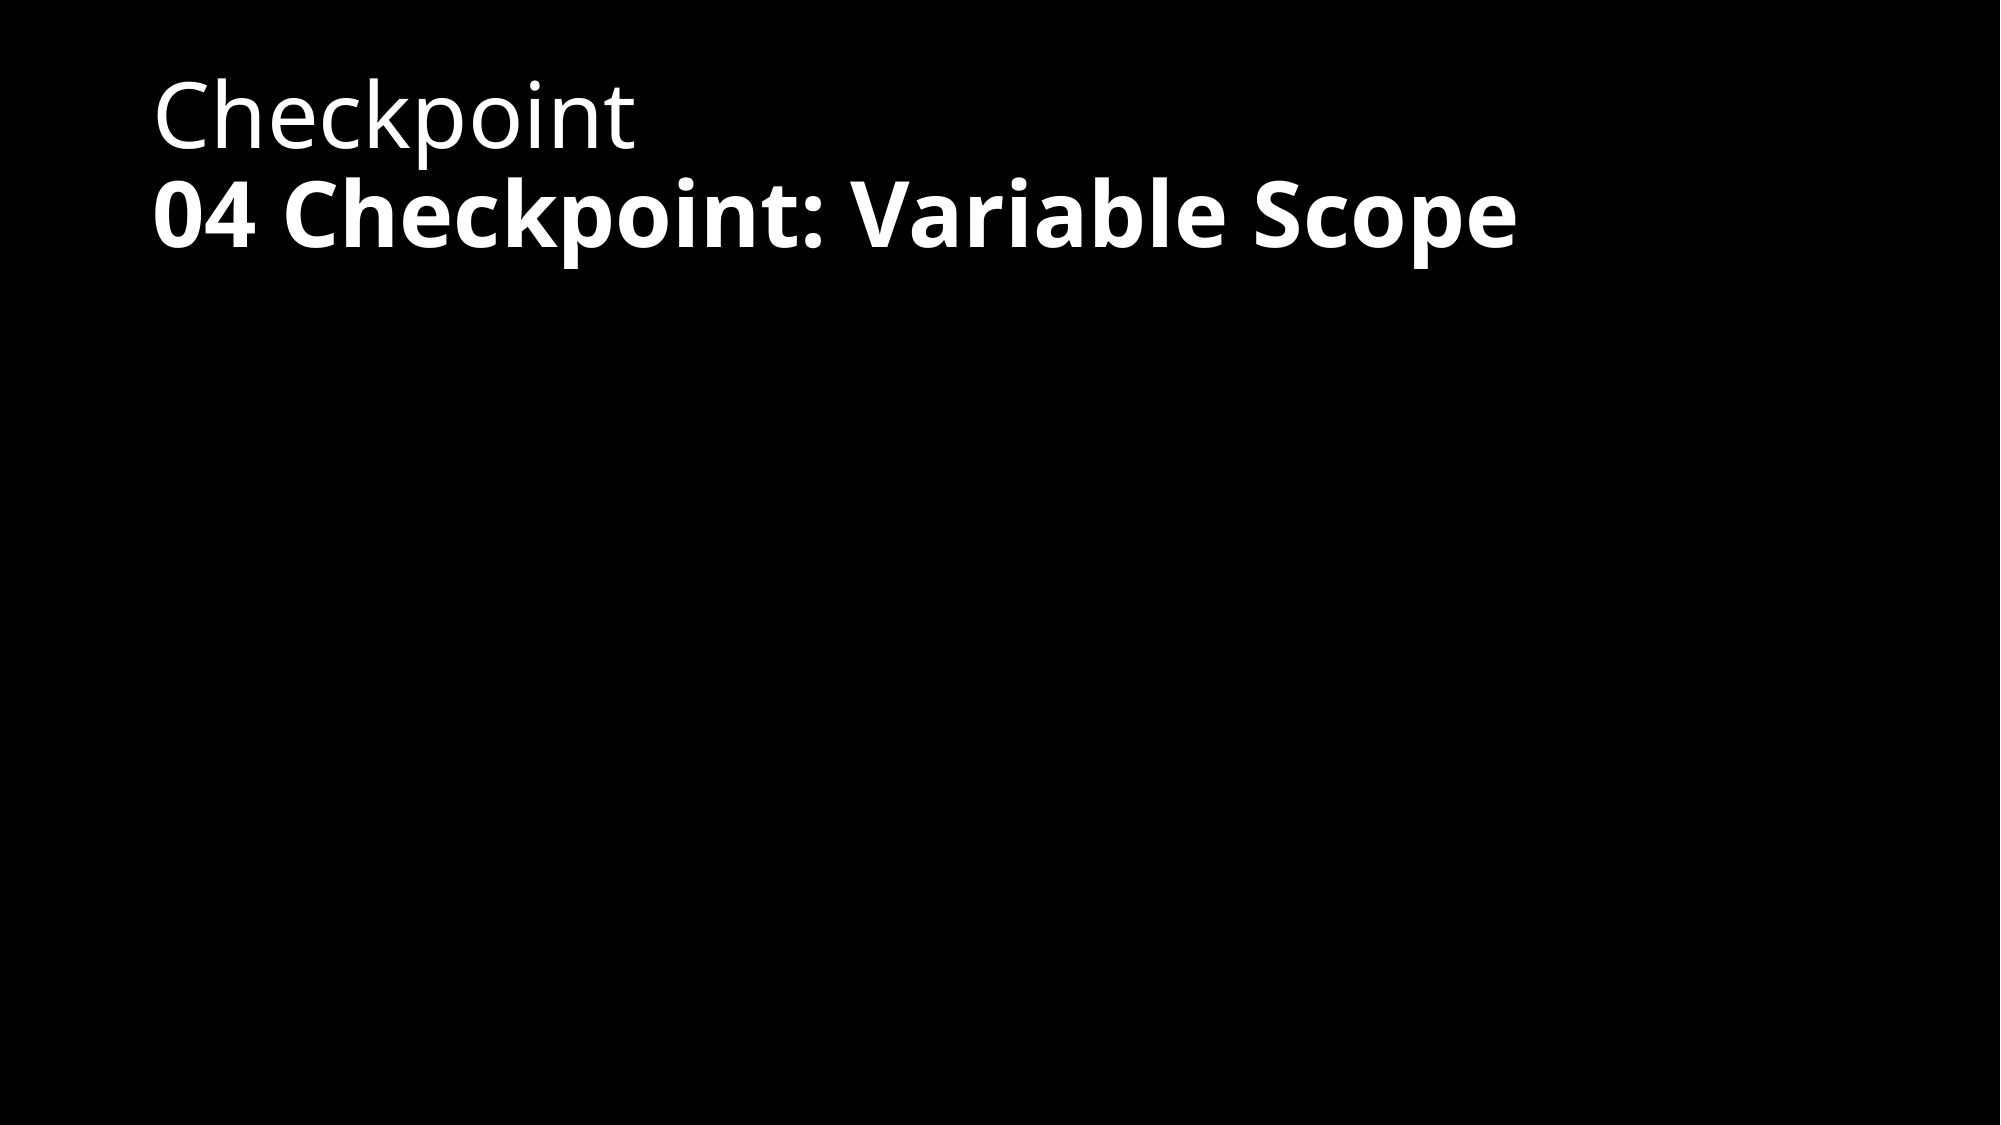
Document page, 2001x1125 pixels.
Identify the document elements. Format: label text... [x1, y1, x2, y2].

title Checkpoint 04 Checkpoint: Variable Scope [137, 59, 1863, 278]
